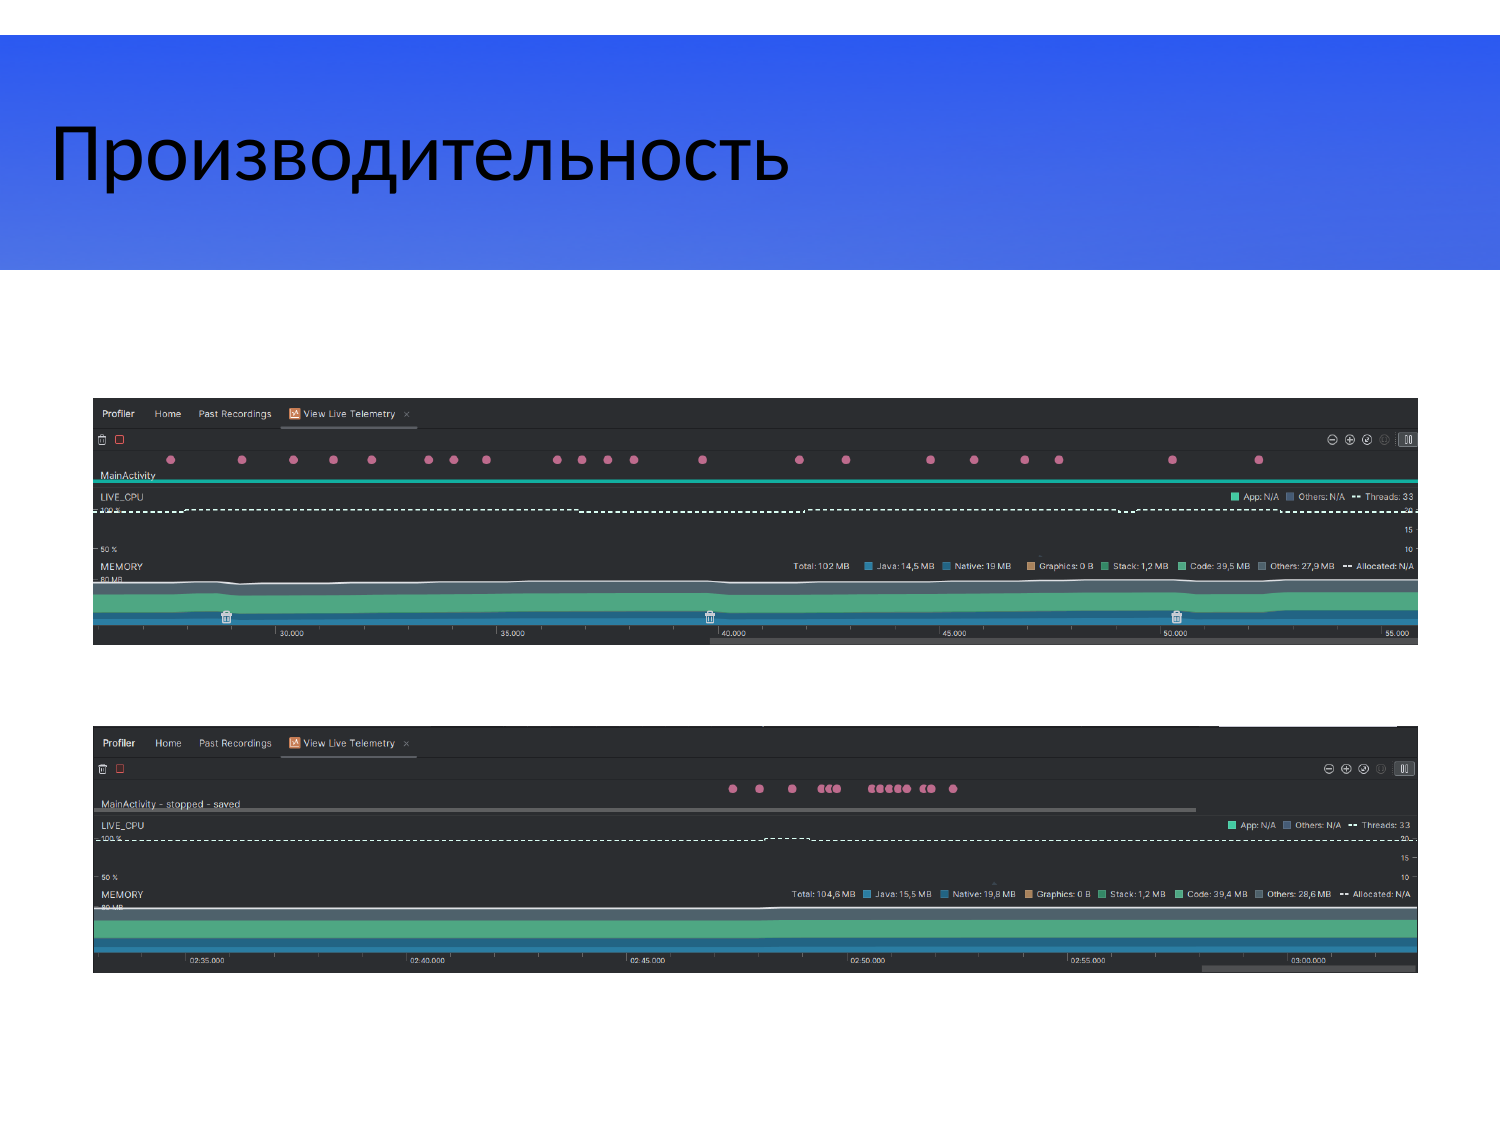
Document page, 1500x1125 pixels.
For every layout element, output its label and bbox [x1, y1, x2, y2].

list [93, 398, 1419, 645]
picture [0, 34, 1500, 270]
picture [93, 726, 1419, 973]
